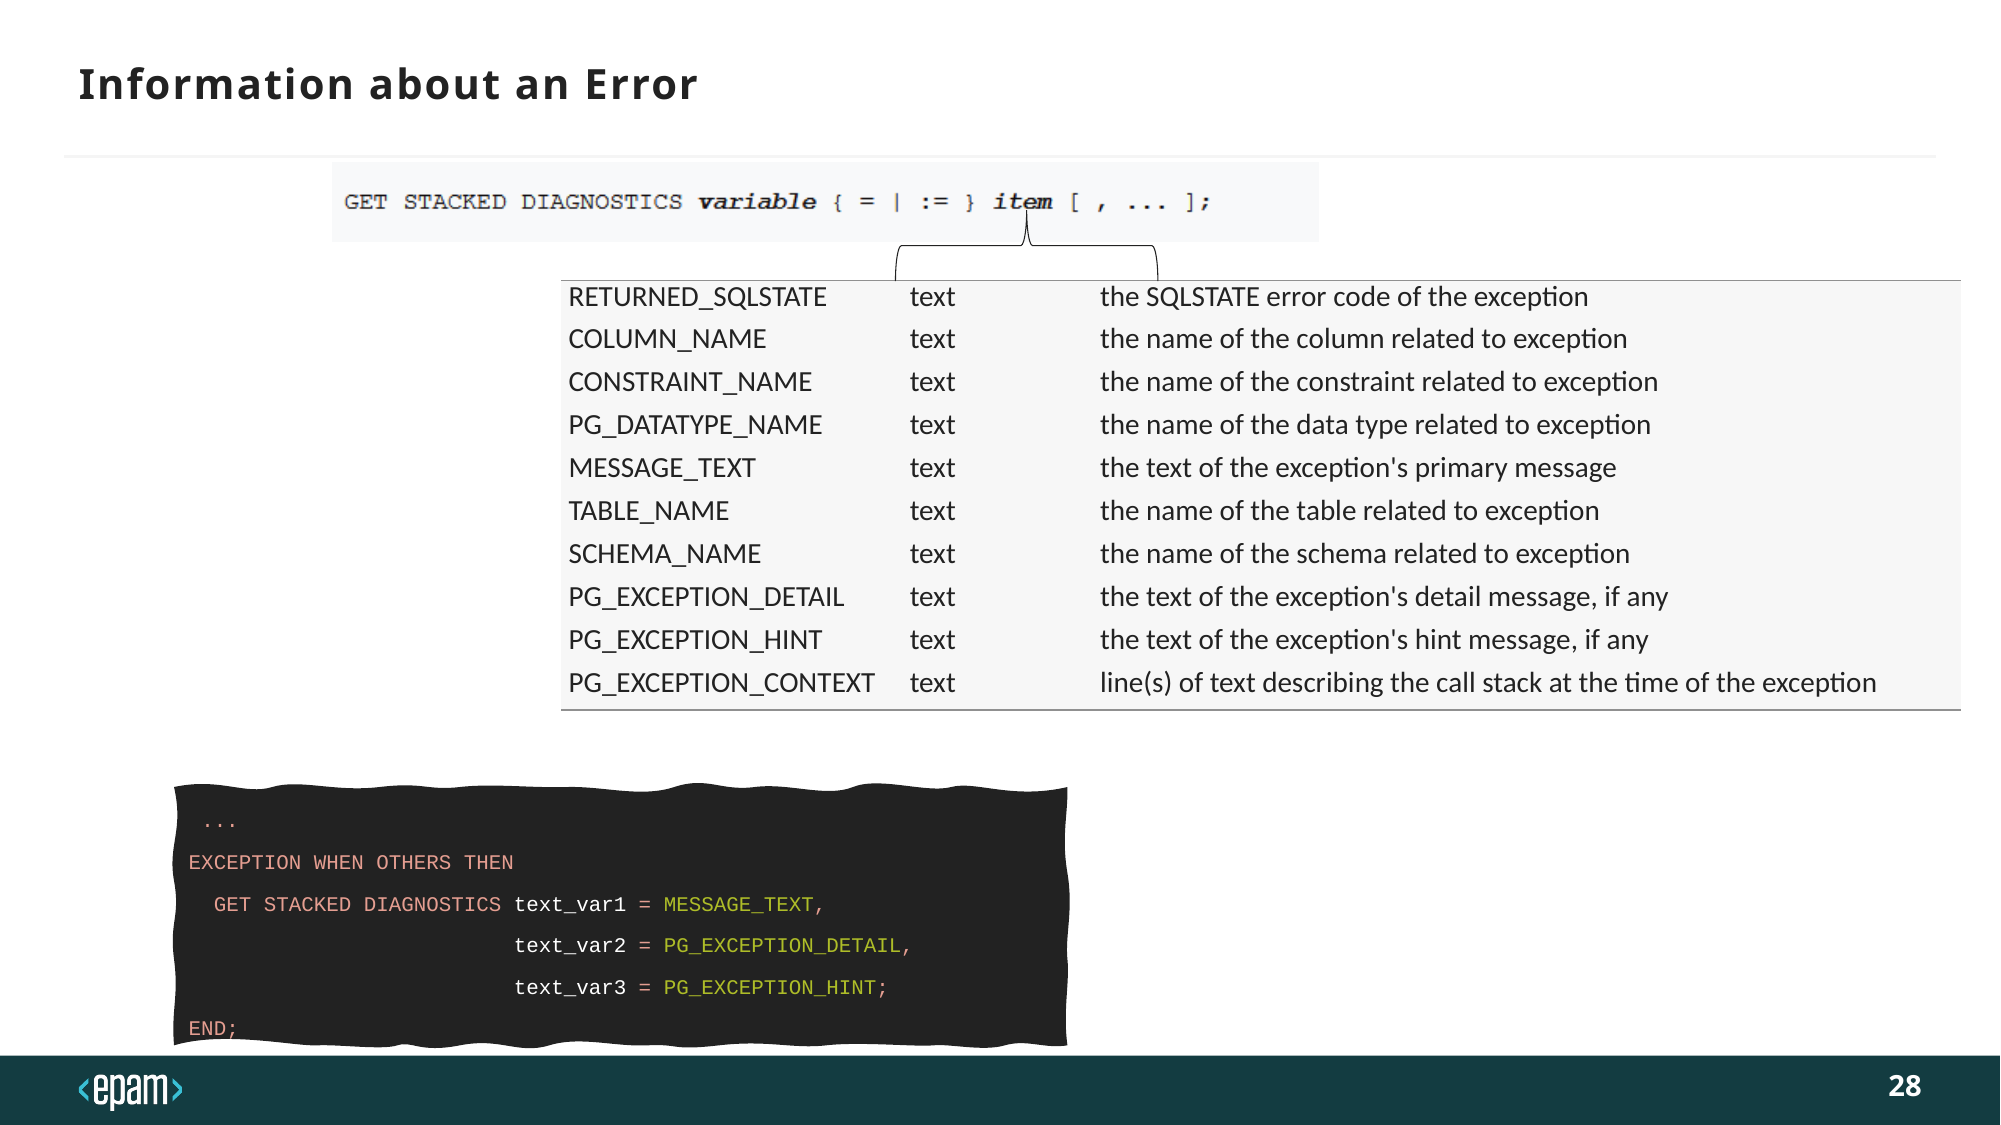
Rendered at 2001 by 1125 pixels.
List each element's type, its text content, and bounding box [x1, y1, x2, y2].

table_cell text [903, 495, 1093, 538]
slide_number 28 [1621, 1055, 1922, 1125]
table_cell text [903, 538, 1093, 581]
table_cell the name of the column related to exception [1093, 323, 1961, 366]
table_cell the text of the exception's hint message, if any [1093, 624, 1961, 667]
table_cell PG_EXCEPTION_CONTEXT [561, 667, 903, 709]
text_box ... EXCEPTION WHEN OTHERS THEN GET STACKED DIAGNOSTICS text_var1 = MESSAGE_TEXT, text_var2 = PG_EXCEPTION_DETAIL, text_var3 = PG_EXCEPTION_HINT; END; [171, 782, 1070, 1050]
table_cell PG_DATATYPE_NAME [561, 409, 903, 452]
table_cell text [903, 667, 1093, 709]
table_cell SCHEMA_NAME [561, 538, 903, 581]
table_cell text [903, 581, 1093, 624]
table_cell MESSAGE_TEXT [561, 452, 903, 495]
table_cell CONSTRAINT_NAME [561, 366, 903, 409]
table_cell the text of the exception's primary message [1093, 452, 1961, 495]
title Information about an Error [78, 50, 1922, 116]
table_cell text [903, 624, 1093, 667]
table_cell PG_EXCEPTION_DETAIL [561, 581, 903, 624]
table_cell the name of the schema related to exception [1093, 538, 1961, 581]
table_cell text [903, 366, 1093, 409]
table_cell text [903, 452, 1093, 495]
table_cell PG_EXCEPTION_HINT [561, 624, 903, 667]
table_cell TABLE_NAME [561, 495, 903, 538]
table_cell line(s) of text describing the call stack at the time of the exception [1093, 667, 1961, 709]
table_cell COLUMN_NAME [561, 323, 903, 366]
table_cell text [903, 323, 1093, 366]
table_header RETURNED_SQLSTATE [561, 281, 903, 323]
text_box [894, 242, 1159, 282]
table_header the SQLSTATE error code of the exception [1093, 281, 1961, 323]
table_cell the name of the constraint related to exception [1093, 366, 1961, 409]
picture [332, 162, 1319, 242]
table_cell the name of the data type related to exception [1093, 409, 1961, 452]
table_cell the name of the table related to exception [1093, 495, 1961, 538]
table_header text [903, 282, 1093, 323]
table_cell text [903, 409, 1093, 452]
table_cell the text of the exception's detail message, if any [1093, 581, 1961, 624]
